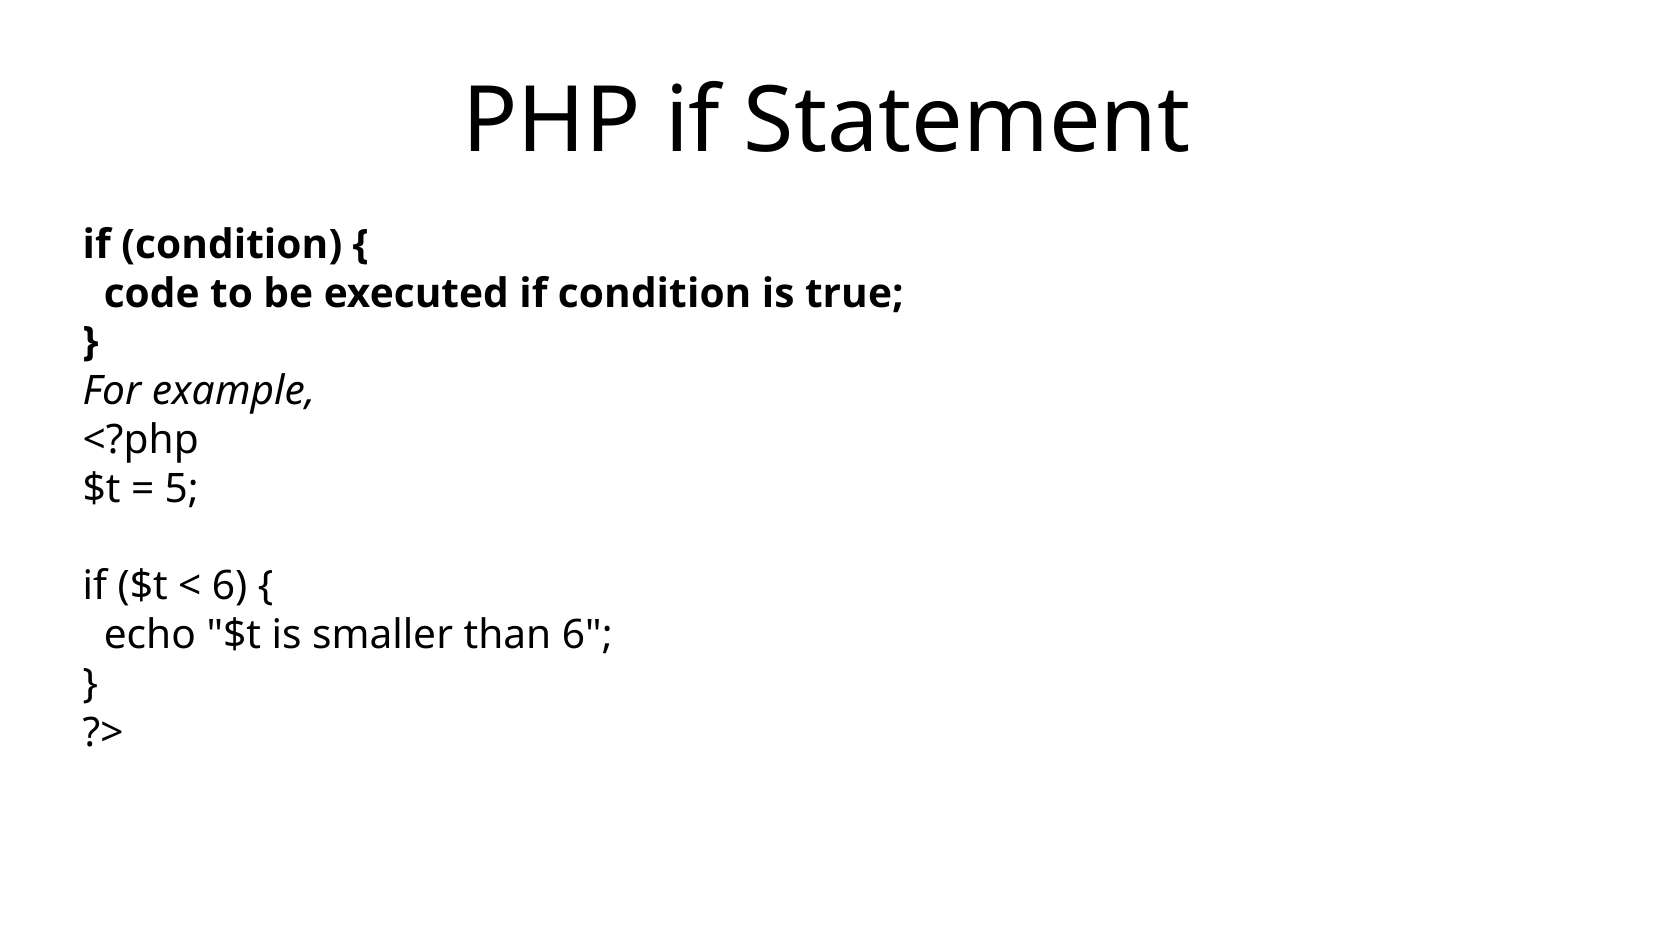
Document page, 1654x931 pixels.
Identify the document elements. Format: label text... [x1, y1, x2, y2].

text_box PHP if Statement [82, 37, 1571, 193]
text_box if (condition) { code to be executed if condition is true; } For example, <?php $t = 5; if ($t < 6) { echo "$t is smaller than 6"; } ?> [82, 217, 1571, 757]
